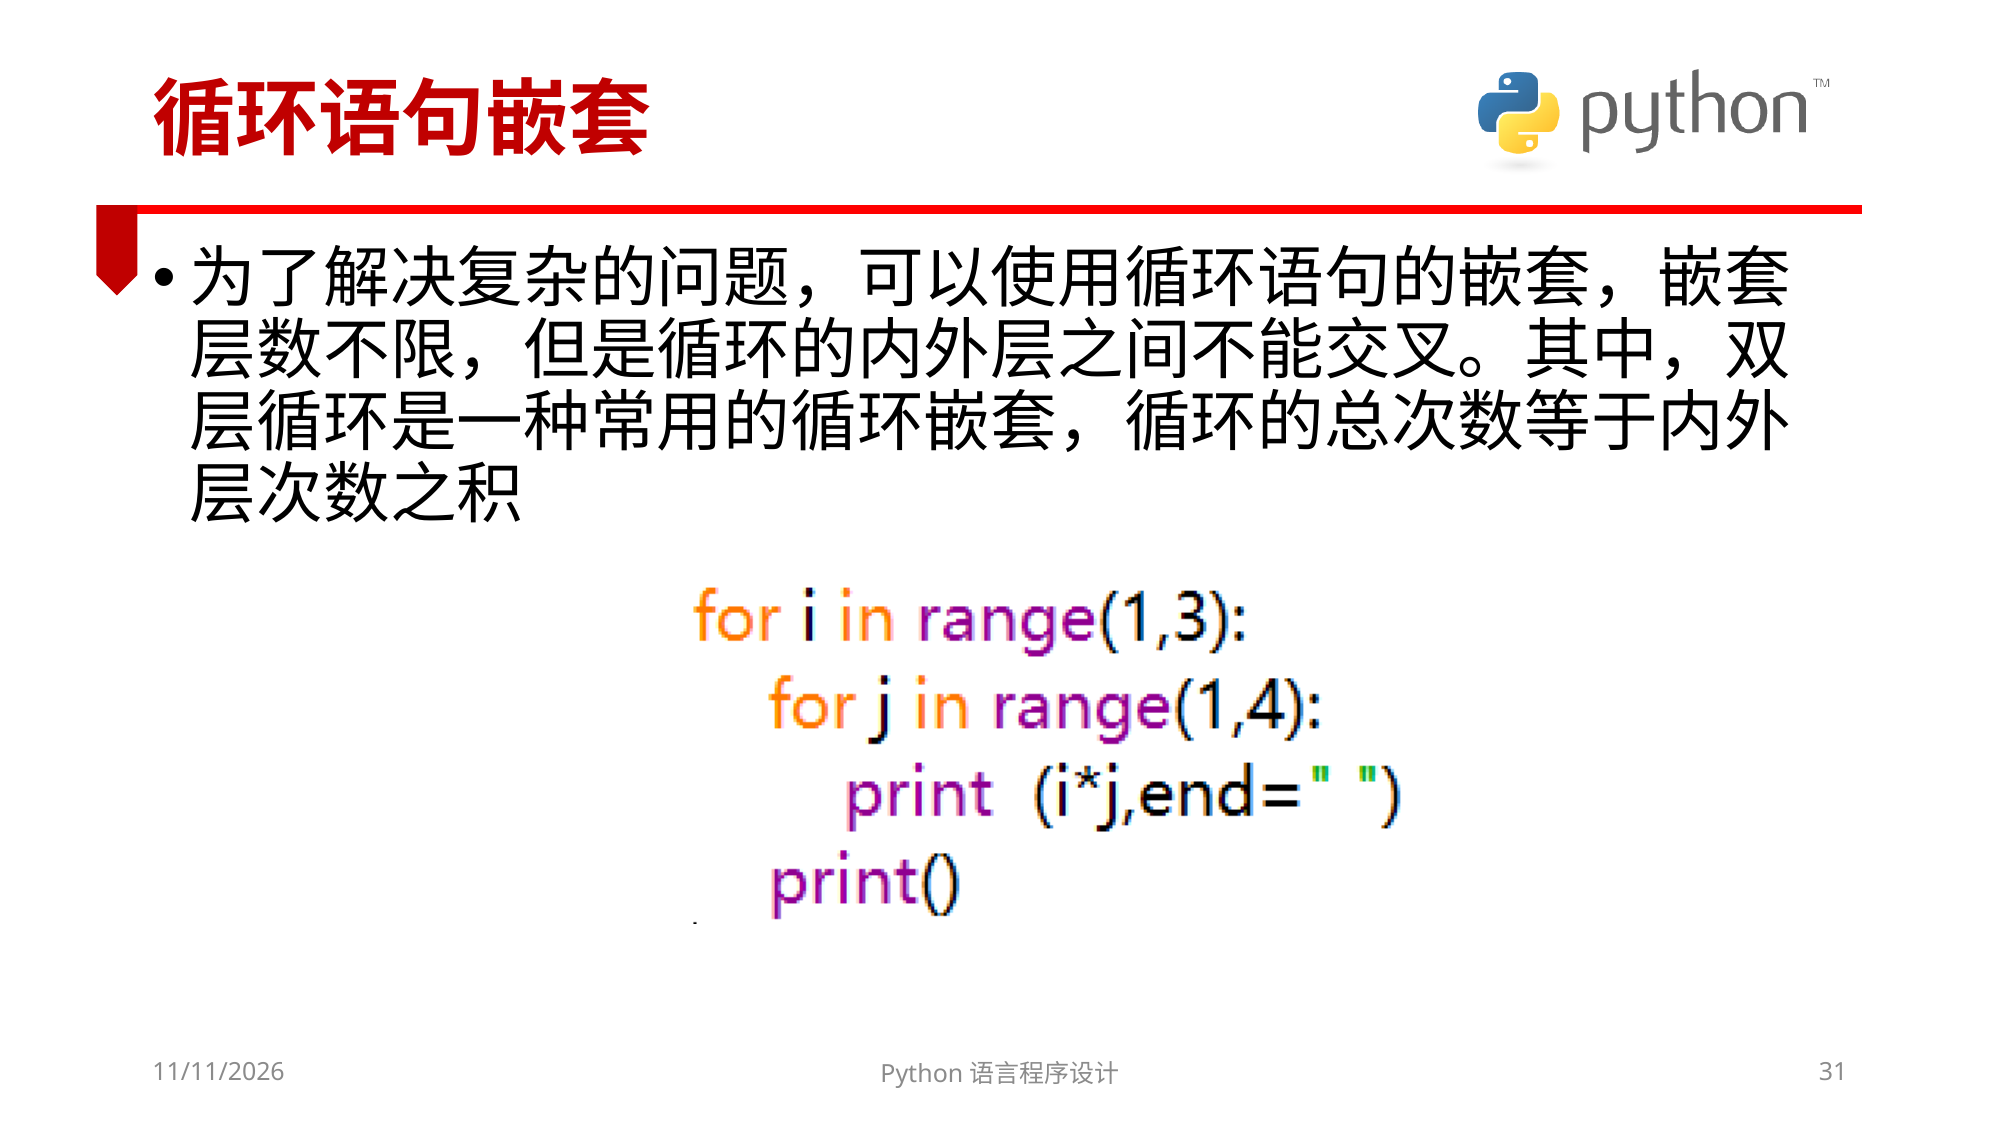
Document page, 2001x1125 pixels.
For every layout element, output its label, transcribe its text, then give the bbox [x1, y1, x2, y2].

slide_number 31 [1412, 1042, 1863, 1103]
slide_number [137, 1042, 588, 1103]
list 为了解决复杂的问题，可以使用循环语句的嵌套，嵌套层数不限，但是循环的内外层之间不能交叉。其中，双层循环是一种常用的循环嵌套，循环的总次数等于内外层次数之积 [137, 236, 1863, 1014]
picture [1419, 47, 1863, 197]
picture [688, 577, 1413, 924]
title 循环语句嵌套 [137, 53, 1436, 191]
footer Python语言程序设计 [662, 1042, 1338, 1103]
